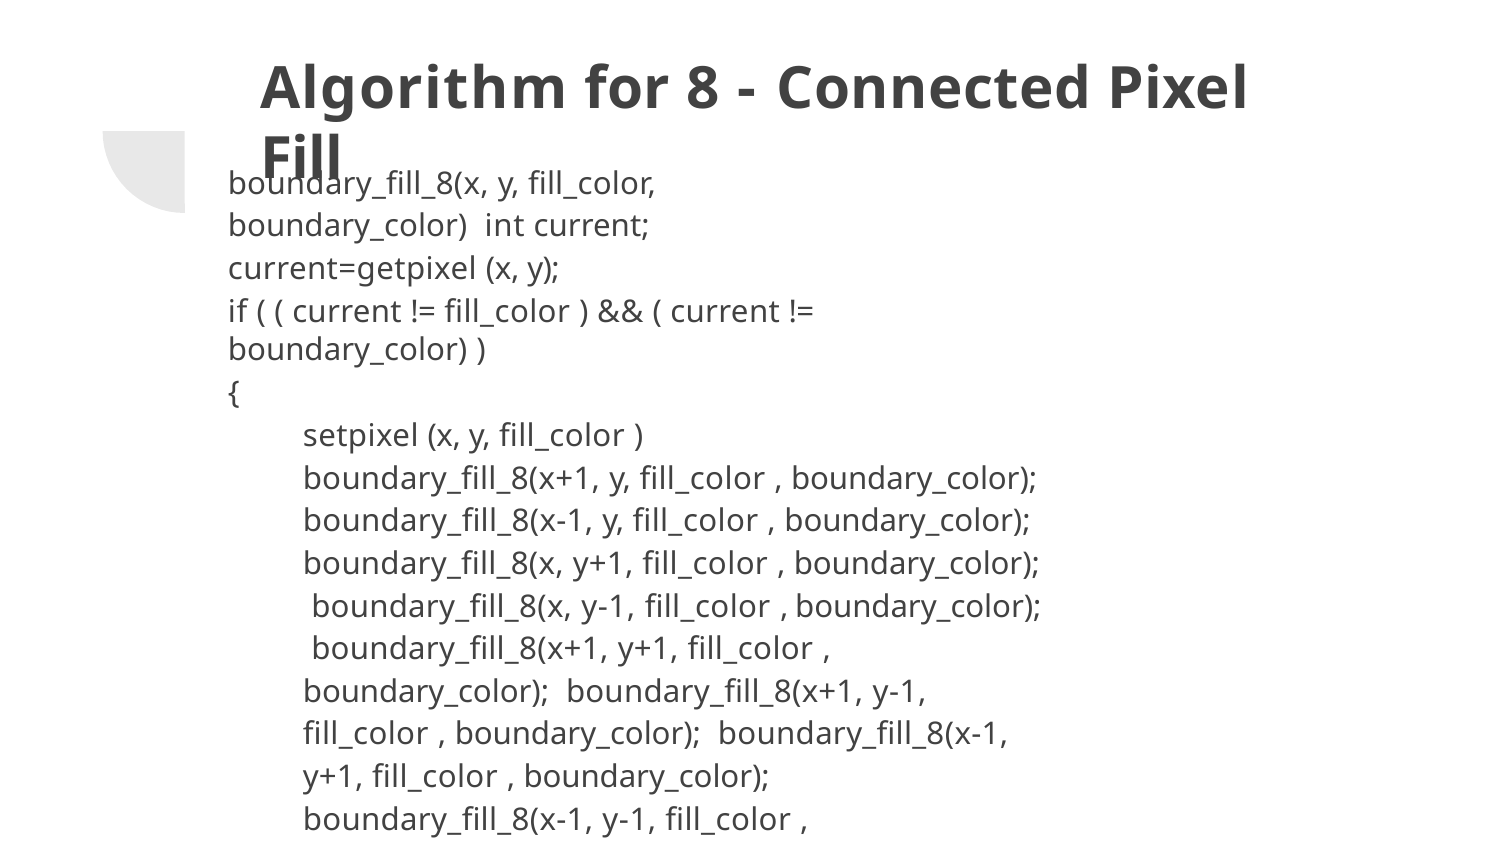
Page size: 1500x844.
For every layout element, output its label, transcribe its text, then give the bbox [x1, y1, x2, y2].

title Algorithm for 8 - Connected Pixel Fill [258, 47, 1302, 191]
text_box boundary_fill_8(x, y, fill_color, boundary_color) int current; current=getpixel (x, y); if ( ( current != fill_color ) && ( current != boundary_color) ) { setpixel (x, y, fill_color ) boundary_fill_8(x+1, y, fill_color , boundary_color); boundary_fill_8(x-1, y, fill_color , boundary_color); boundary_fill_8(x, y+1, fill_color , boundary_color); boundary_fill_8(x, y-1, fill_color , boundary_color); boundary_fill_8(x+1, y+1, fill_color , boundary_color); boundary_fill_8(x+1, y-1, fill_color , boundary_color); boundary_fill_8(x-1, y+1, fill_color , boundary_color); boundary_fill_8(x-1, y-1, fill_color , boundary_color); } [225, 155, 1049, 844]
